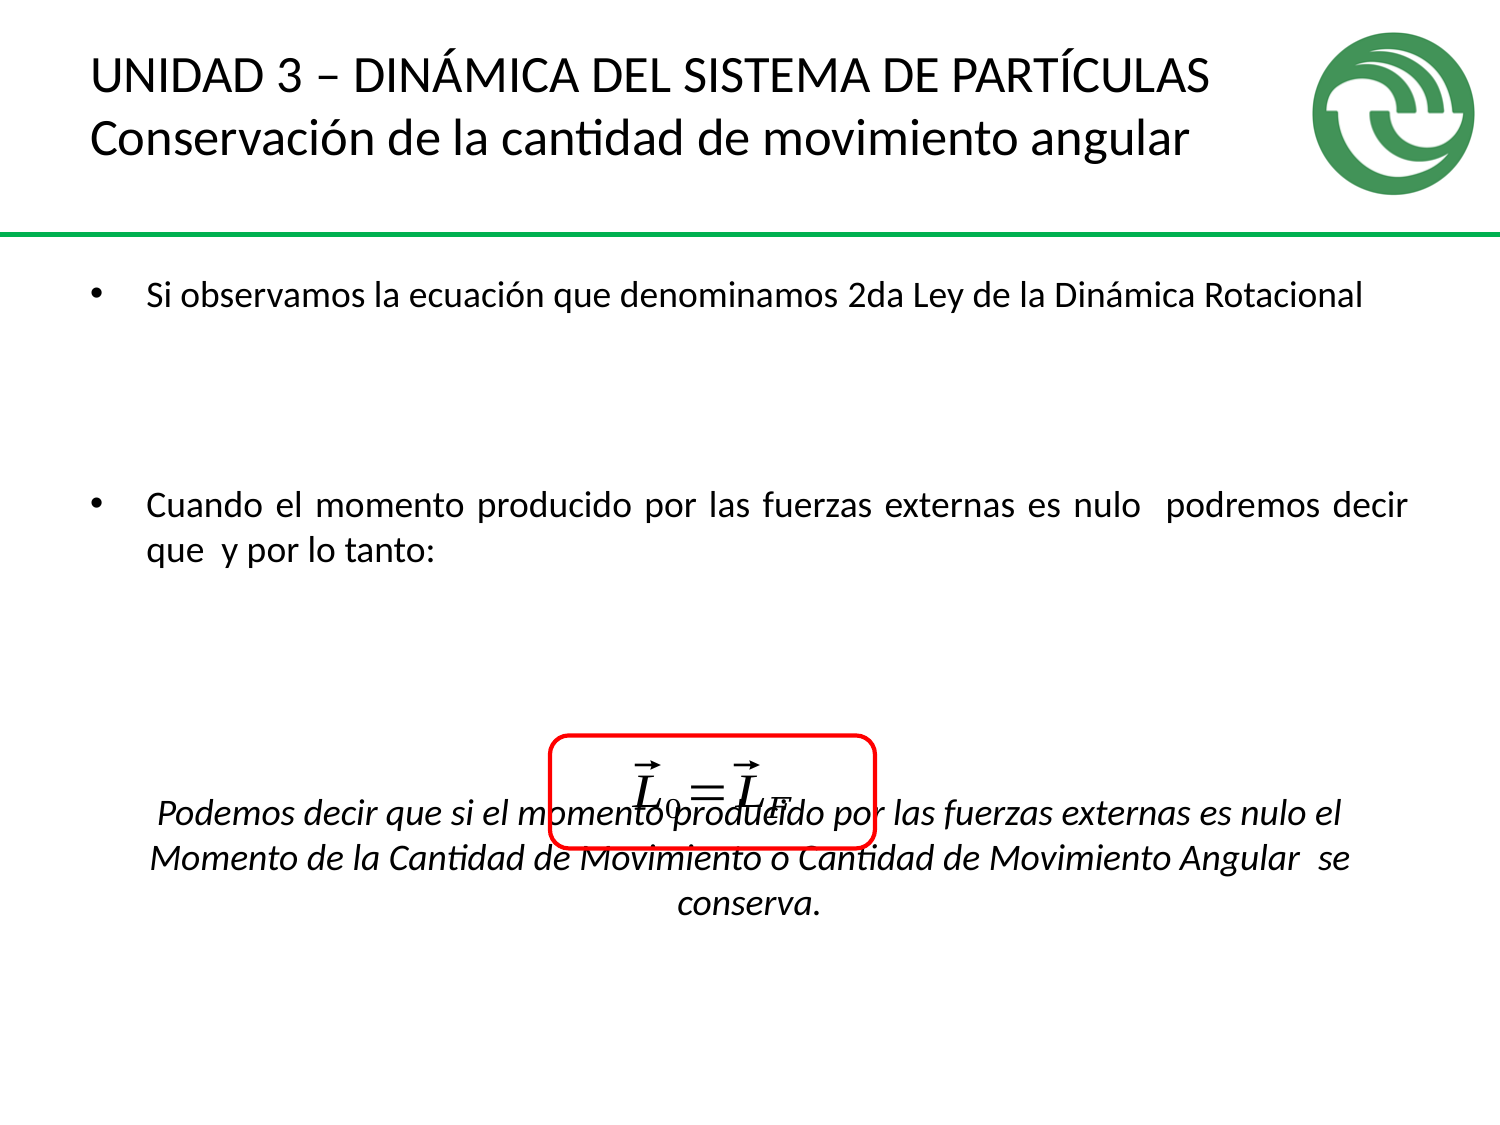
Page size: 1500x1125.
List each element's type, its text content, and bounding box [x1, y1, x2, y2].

picture [1312, 32, 1475, 203]
text_box [547, 733, 878, 851]
title UNIDAD 3 – DINÁMICA DEL SISTEMA DE PARTÍCULAS Conservación de la cantidad de movimiento angular [75, 32, 1300, 203]
